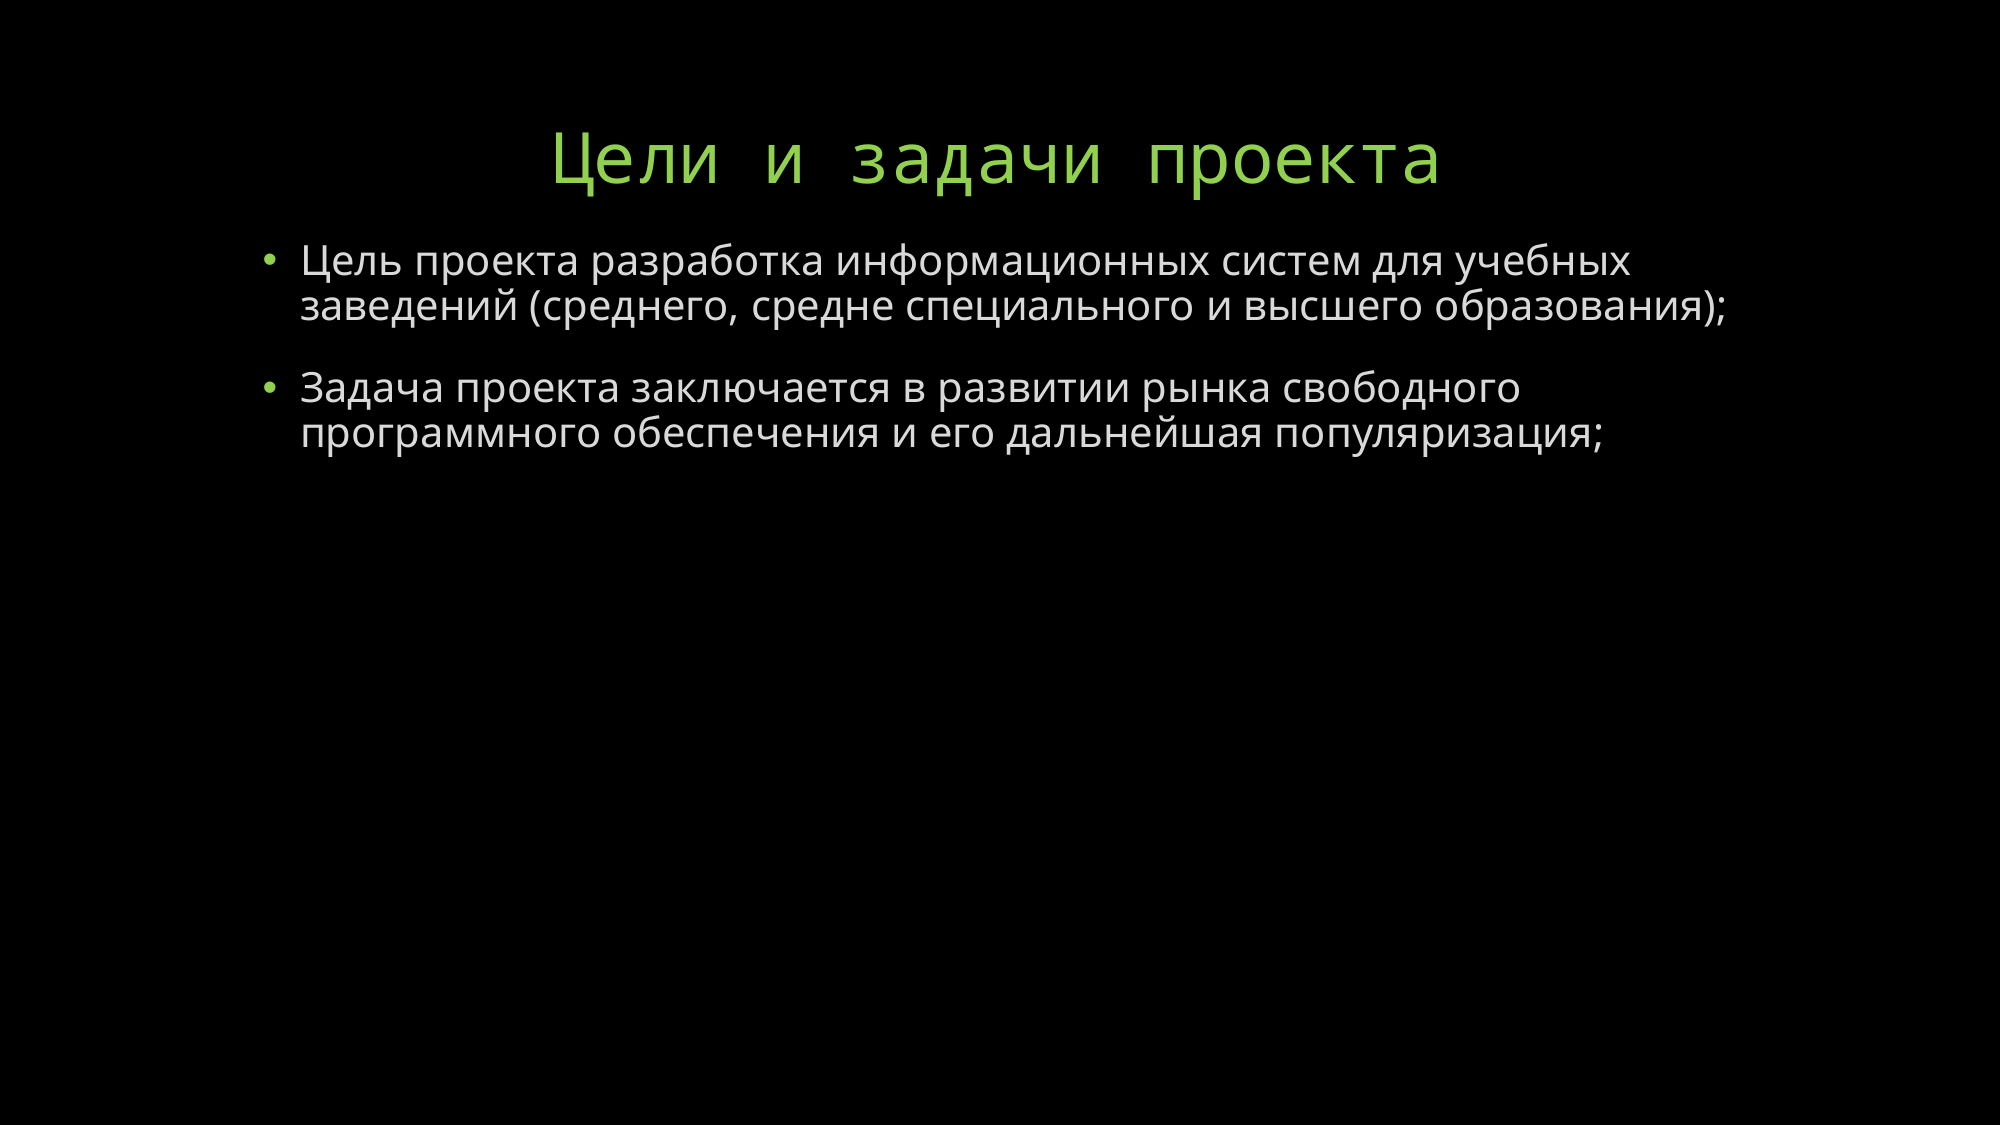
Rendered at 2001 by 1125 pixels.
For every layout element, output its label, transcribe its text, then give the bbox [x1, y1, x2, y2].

title Цели и задачи проекта [247, 19, 1748, 207]
list Цель проекта разработка информационных систем для учебных заведений (среднего, средне специального и высшего образования); Задача проекта заключается в развитии рынка свободного программного обеспечения и его дальнейшая популяризация; [247, 231, 1748, 932]
